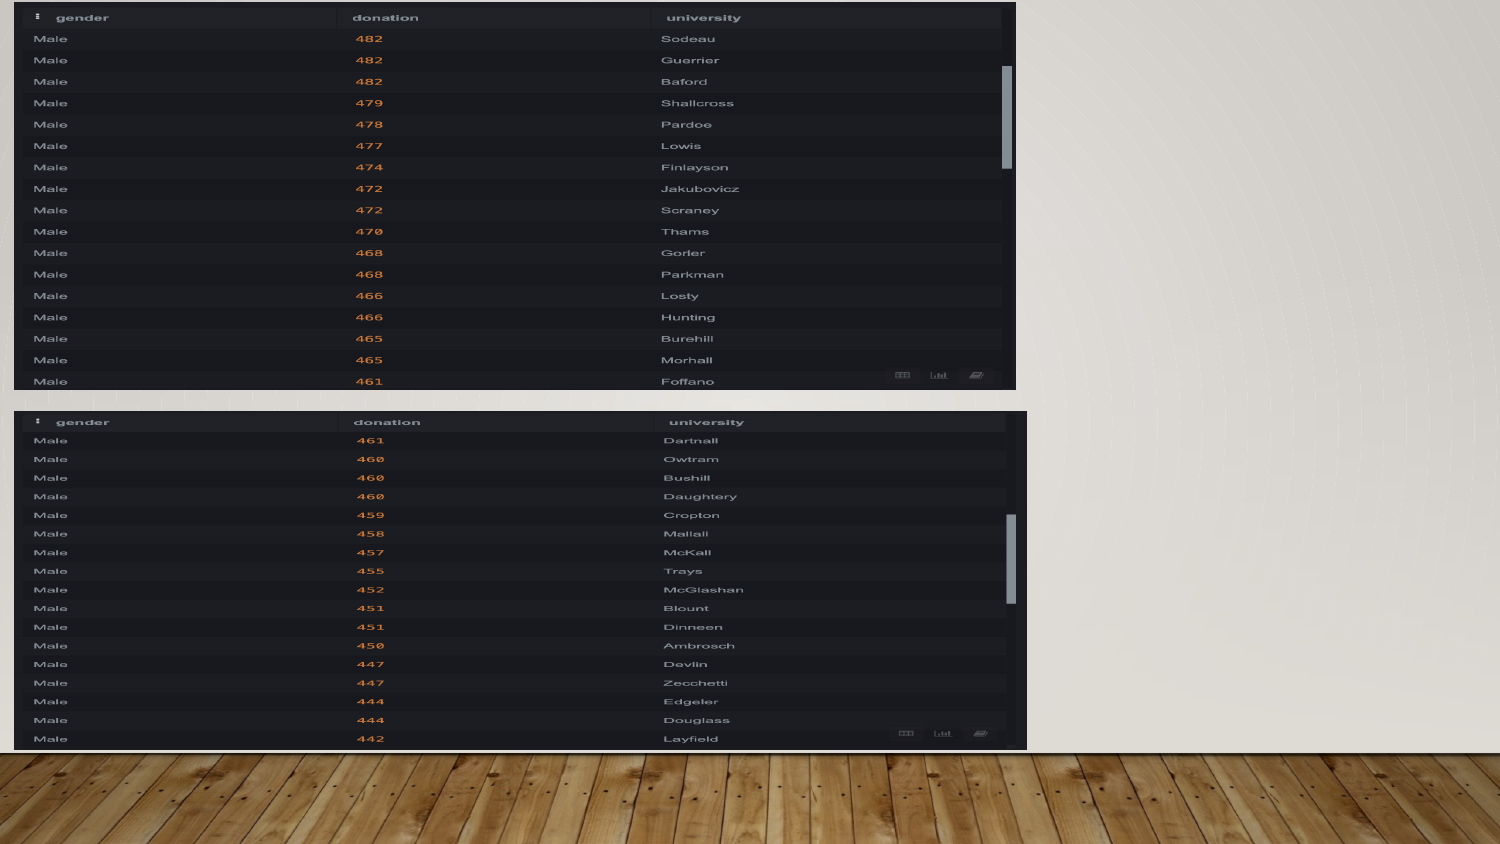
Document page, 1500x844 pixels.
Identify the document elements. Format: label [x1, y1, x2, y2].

picture [14, 2, 1016, 390]
picture [0, 753, 1500, 844]
picture [14, 410, 1027, 750]
